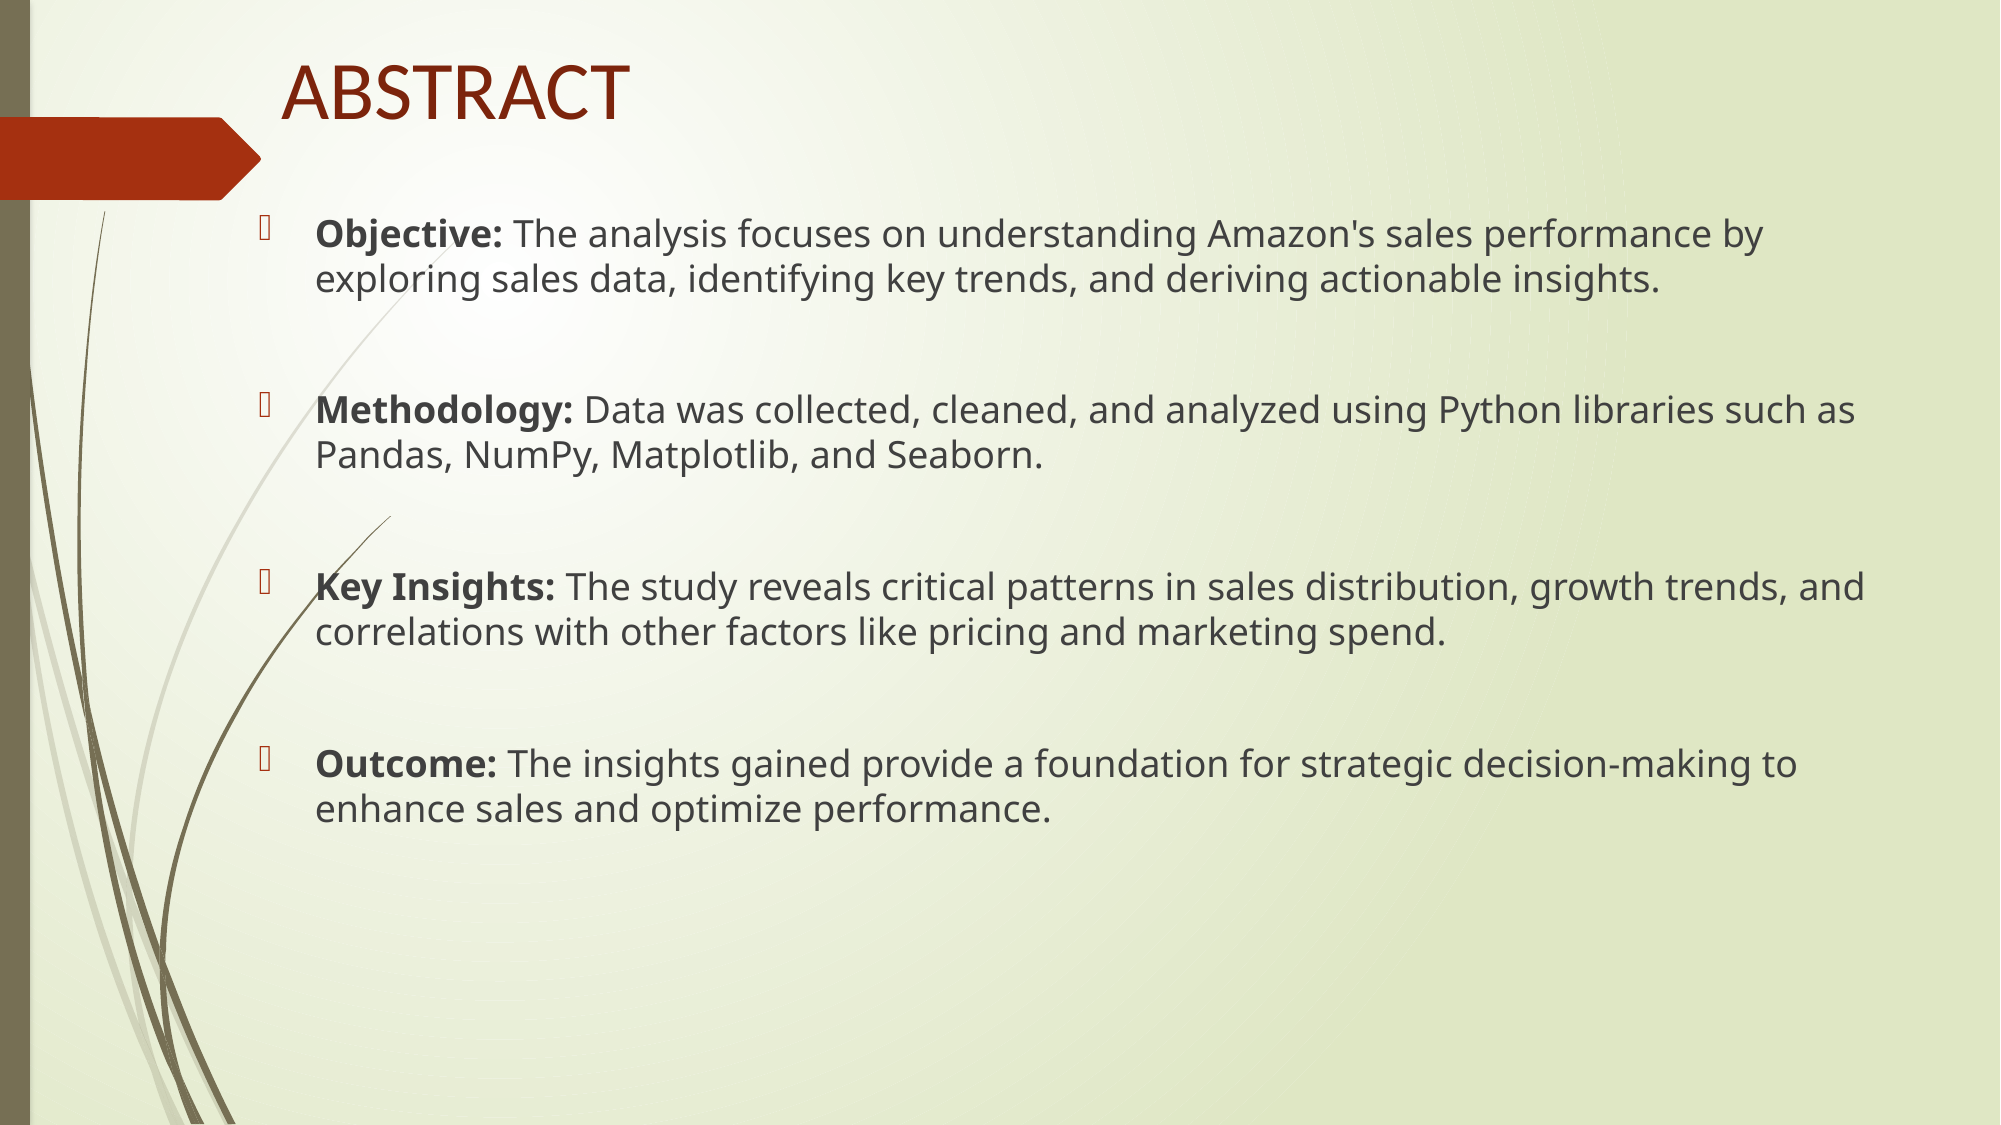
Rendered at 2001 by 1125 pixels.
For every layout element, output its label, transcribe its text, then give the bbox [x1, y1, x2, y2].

list Objective: The analysis focuses on understanding Amazon's sales performance by exploring sales data, identifying key trends, and deriving actionable insights. Methodology: Data was collected, cleaned, and analyzed using Python libraries such as Pandas, NumPy, Matplotlib, and Seaborn. Key Insights: The study reveals critical patterns in sales distribution, growth trends, and correlations with other factors like pricing and marketing spend. Outcome: The insights gained provide a foundation for strategic decision-making to enhance sales and optimize performance. [243, 202, 1887, 1014]
title ABSTRACT [266, 29, 1813, 183]
